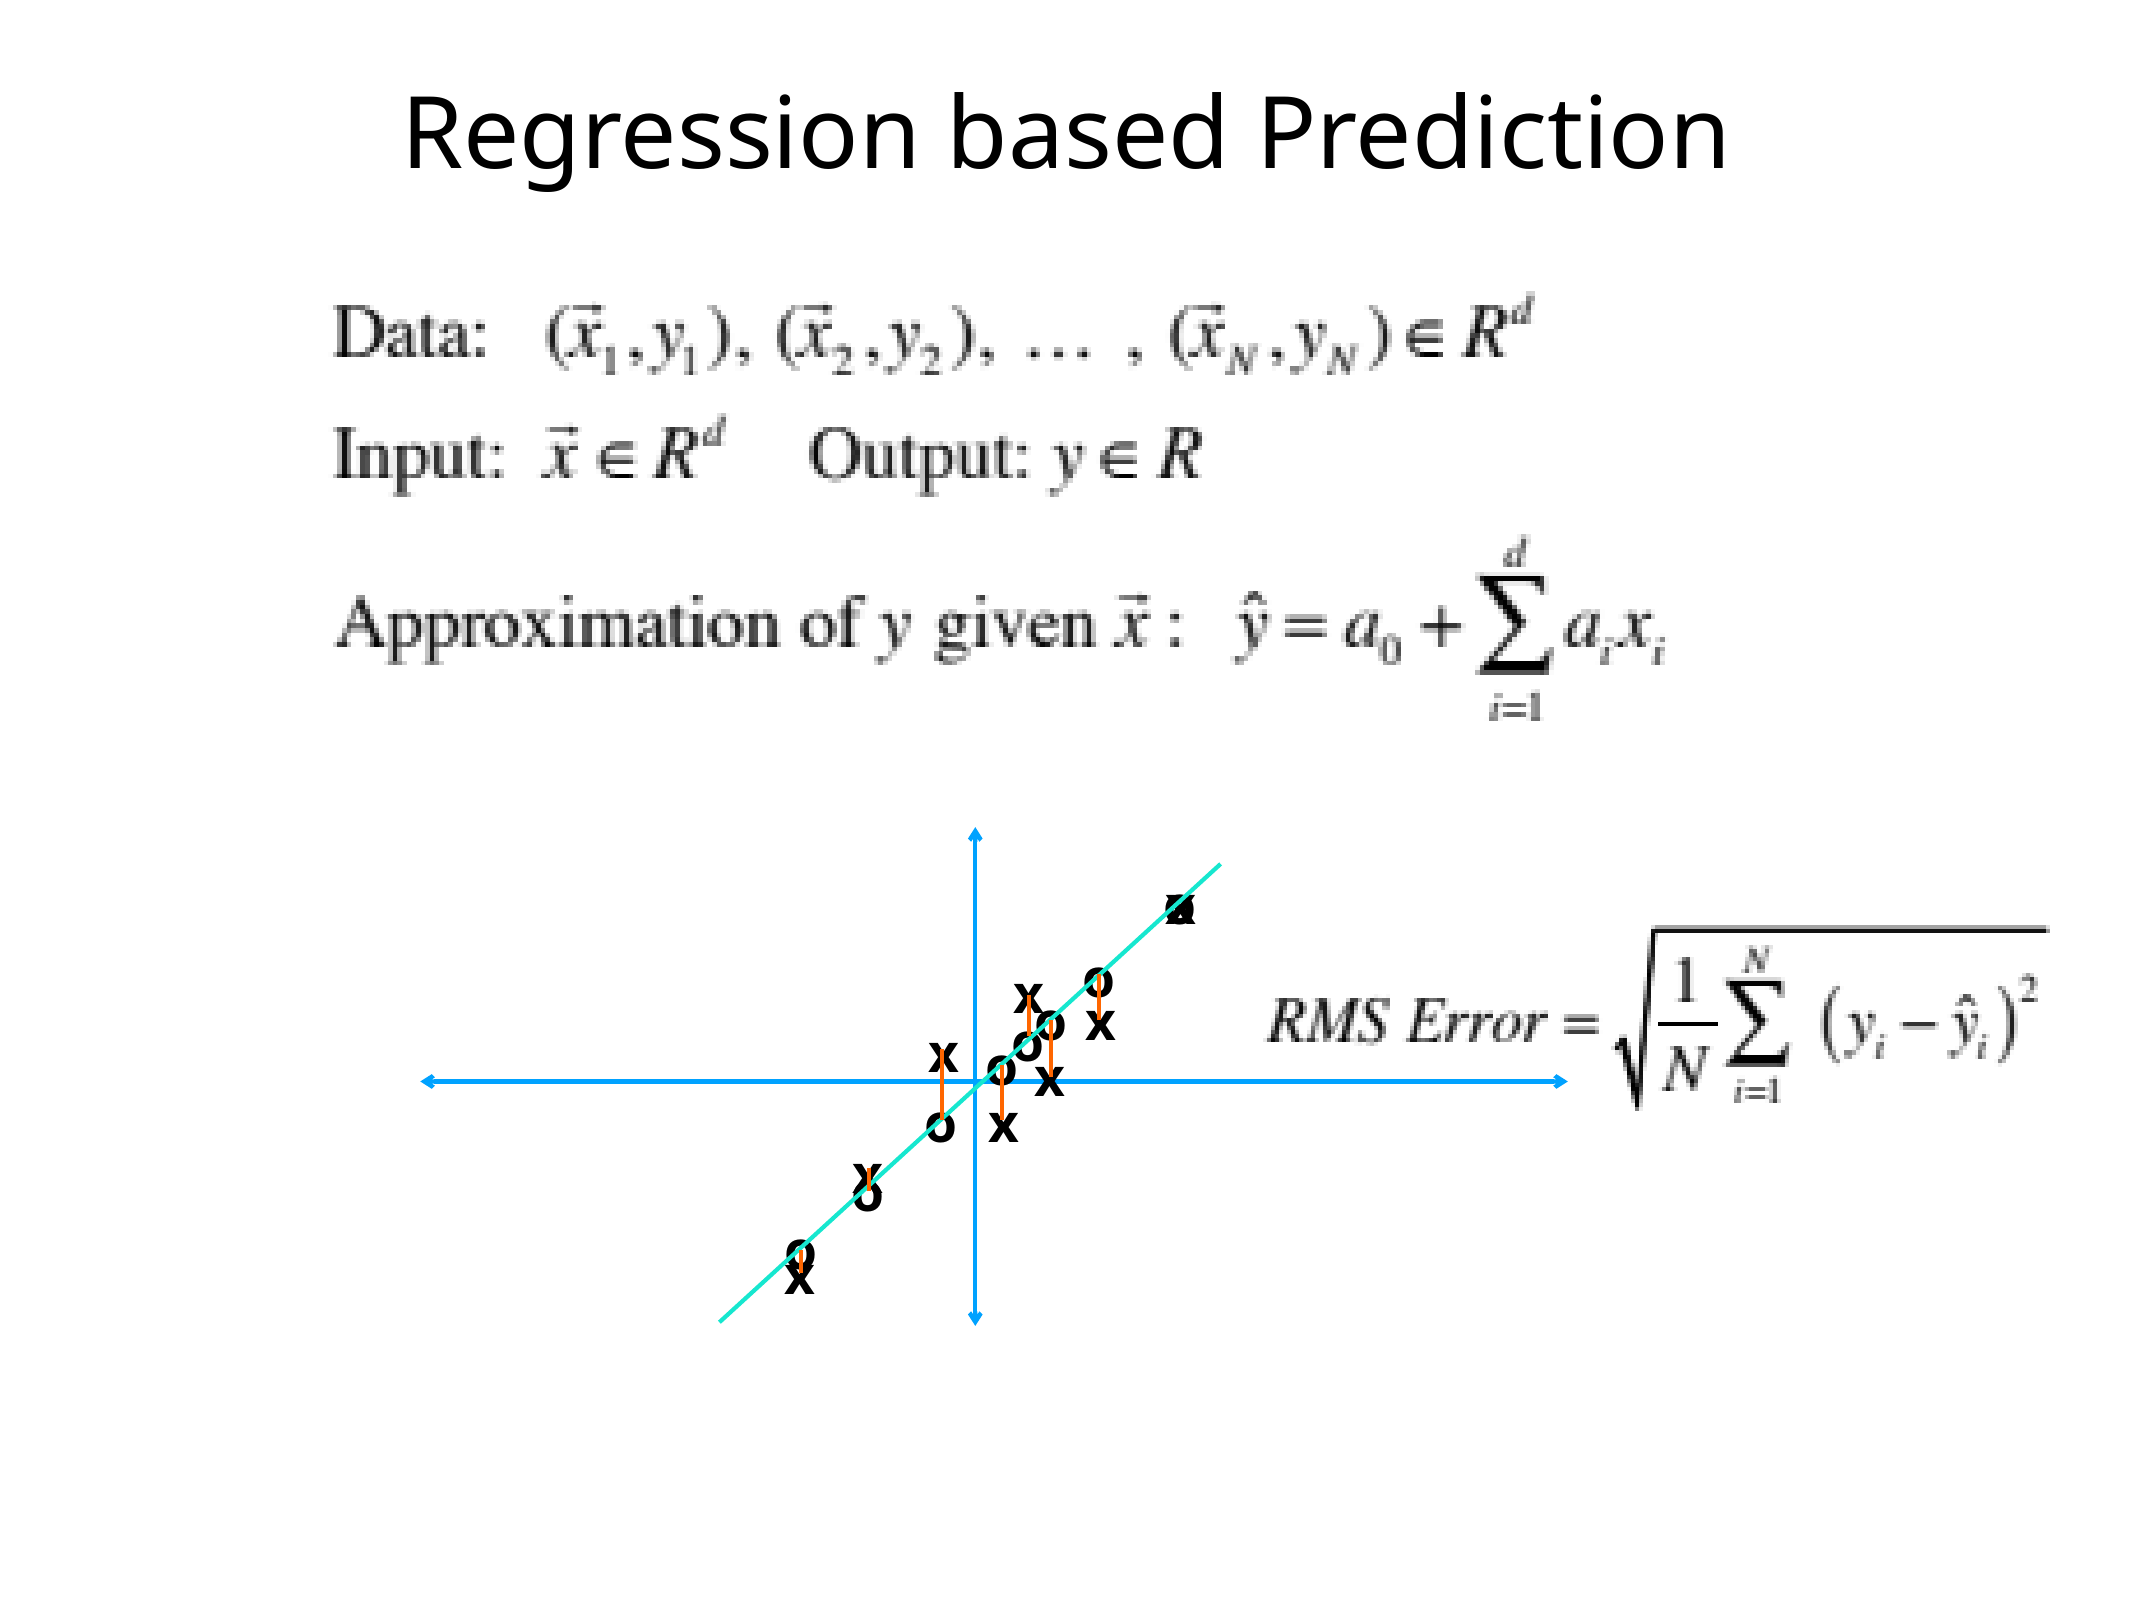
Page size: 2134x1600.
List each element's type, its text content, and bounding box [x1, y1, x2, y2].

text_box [324, 273, 1670, 727]
title Regression based Prediction [155, 41, 1978, 216]
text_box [800, 973, 1100, 1274]
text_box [1255, 917, 2051, 1117]
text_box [719, 863, 1221, 1323]
